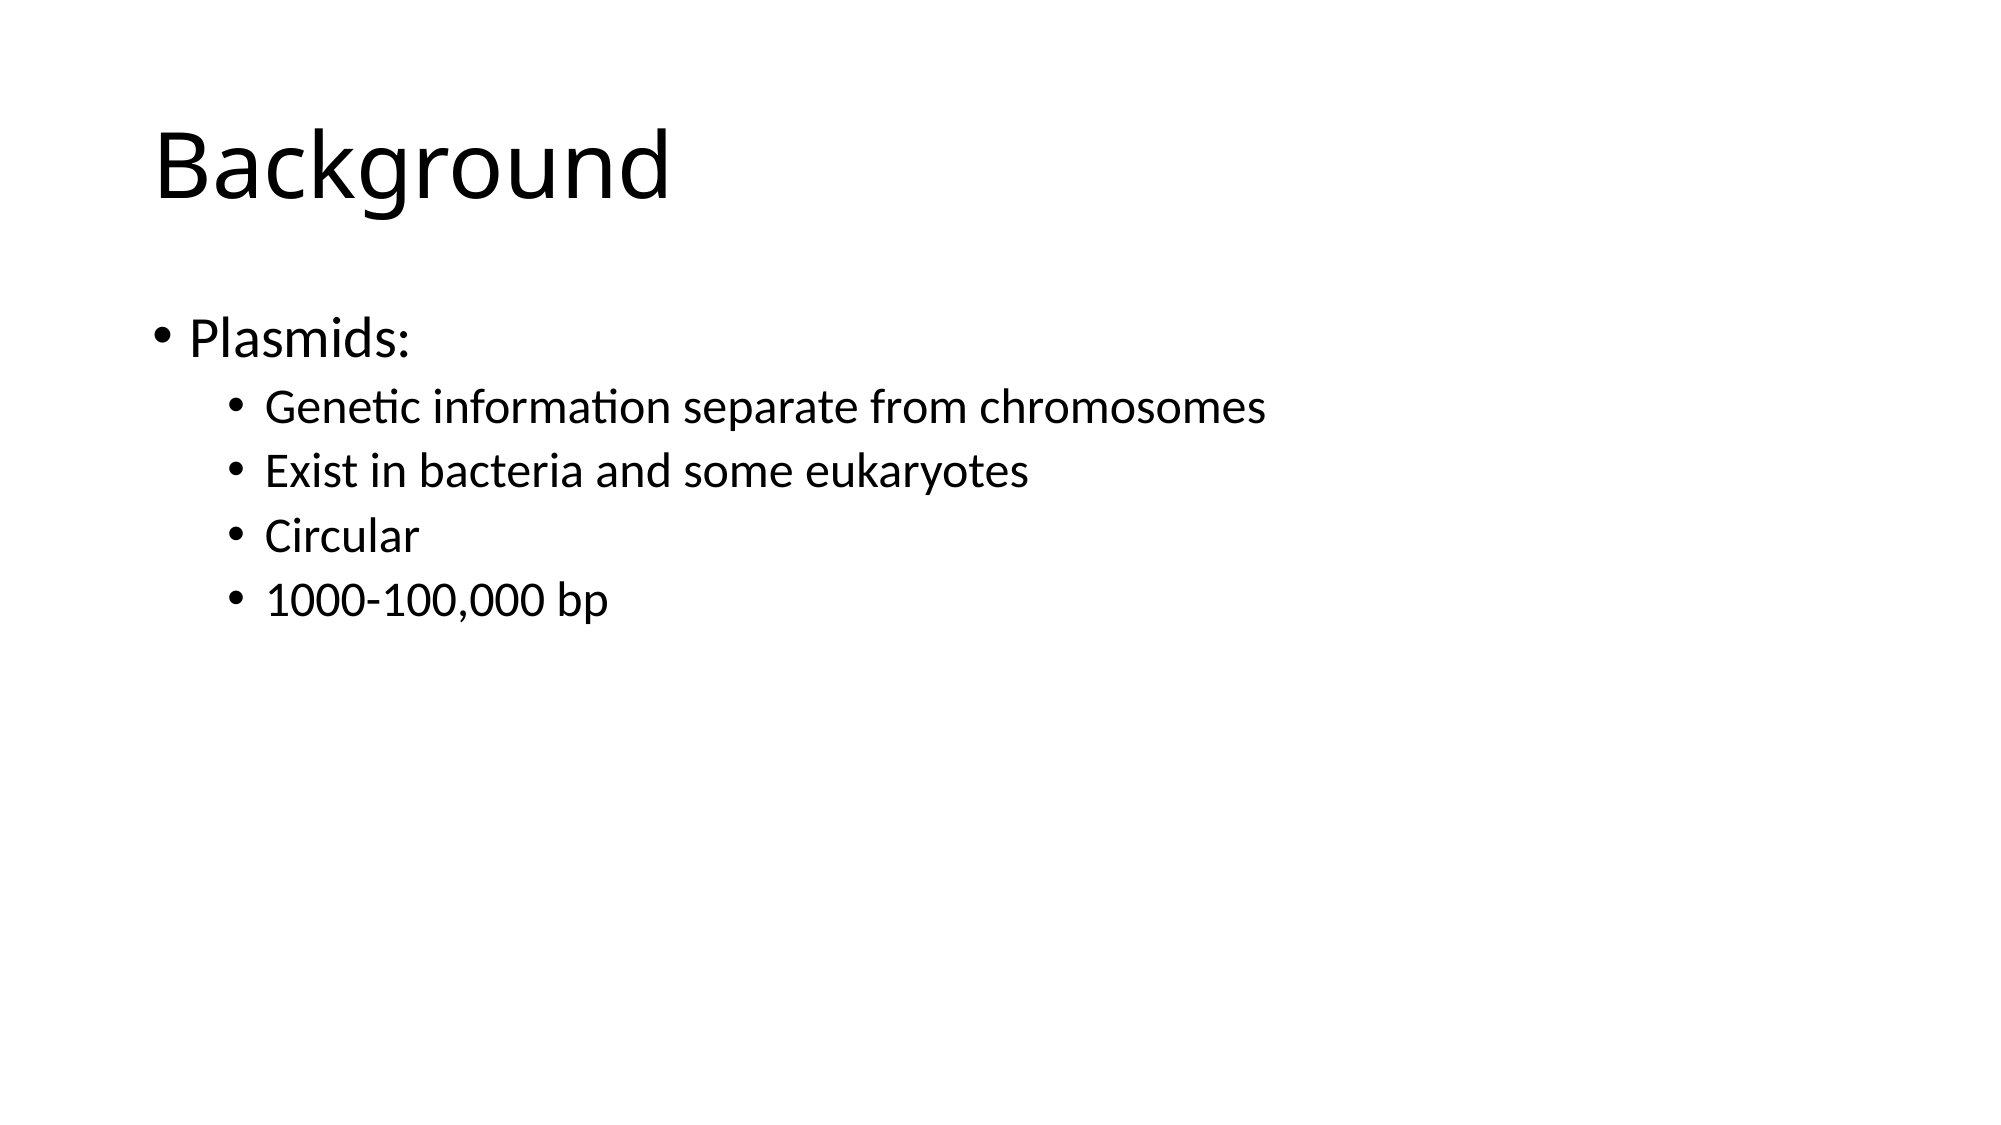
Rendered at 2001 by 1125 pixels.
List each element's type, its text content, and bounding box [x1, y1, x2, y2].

title Background [137, 59, 1863, 278]
list Plasmids: Genetic information separate from chromosomes Exist in bacteria and some eukaryotes Circular 1000-100,000 bp [137, 299, 1863, 1014]
